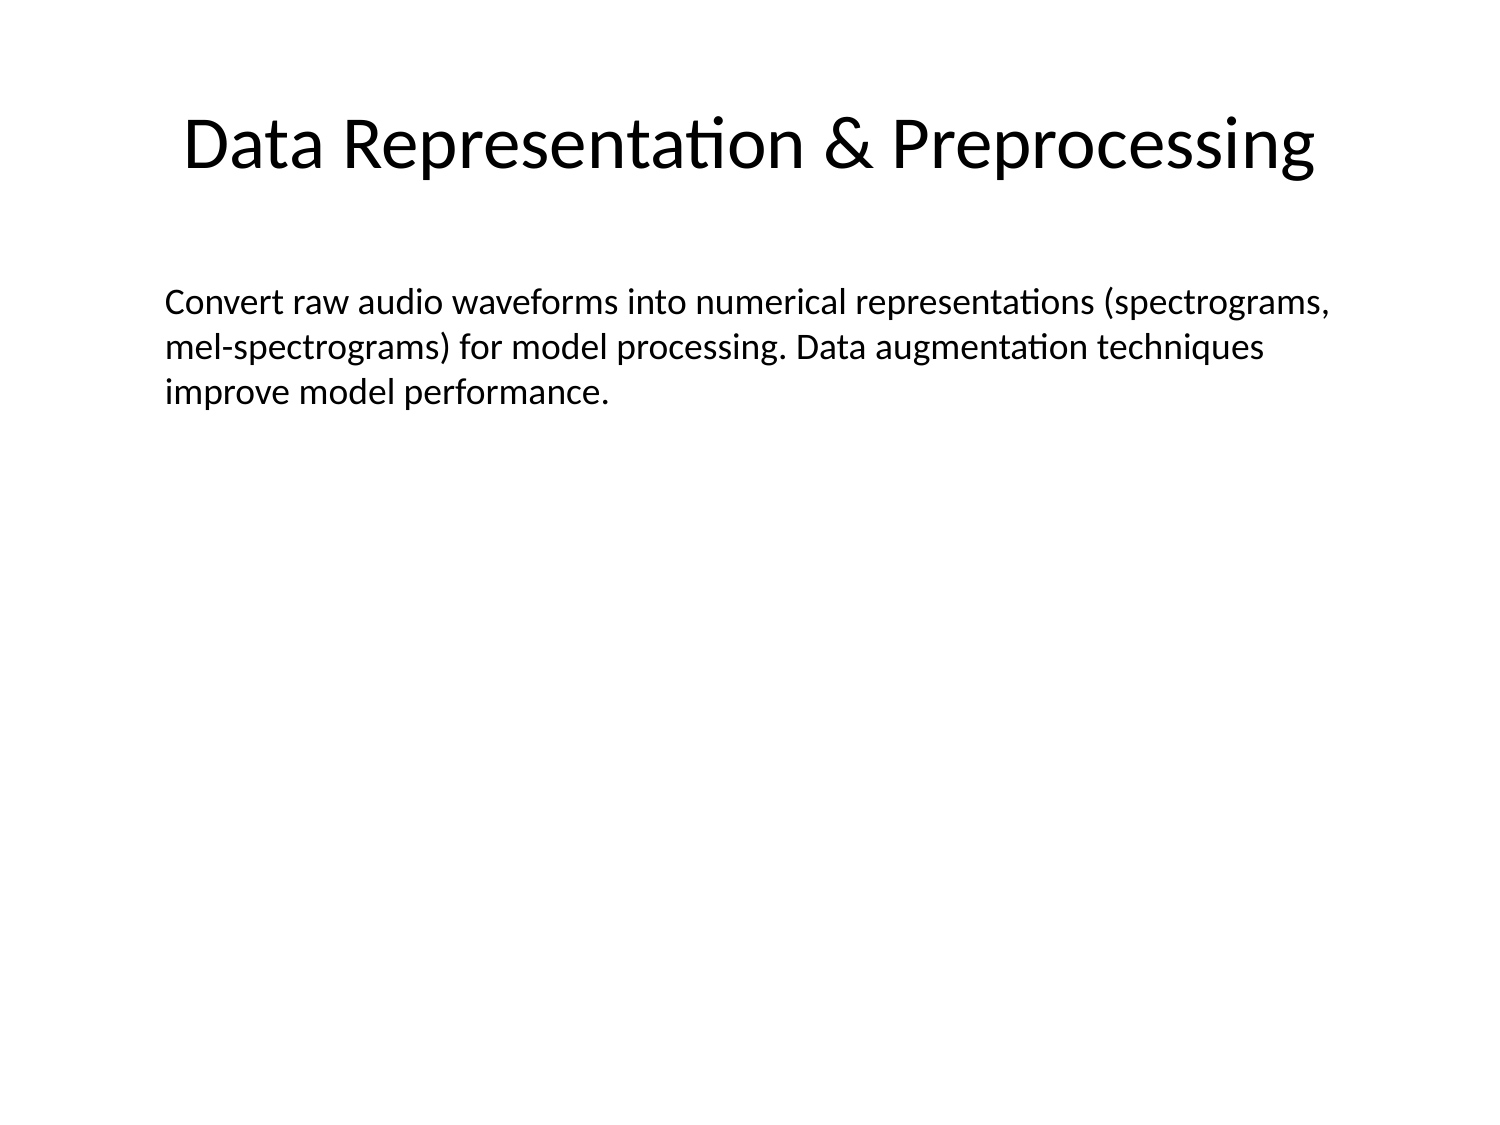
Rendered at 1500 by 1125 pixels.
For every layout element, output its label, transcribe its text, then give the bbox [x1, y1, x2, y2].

title Data Representation & Preprocessing [75, 45, 1425, 233]
text_box Convert raw audio waveforms into numerical representations (spectrograms, mel-spectrograms) for model processing. Data augmentation techniques improve model performance. [149, 224, 1350, 420]
